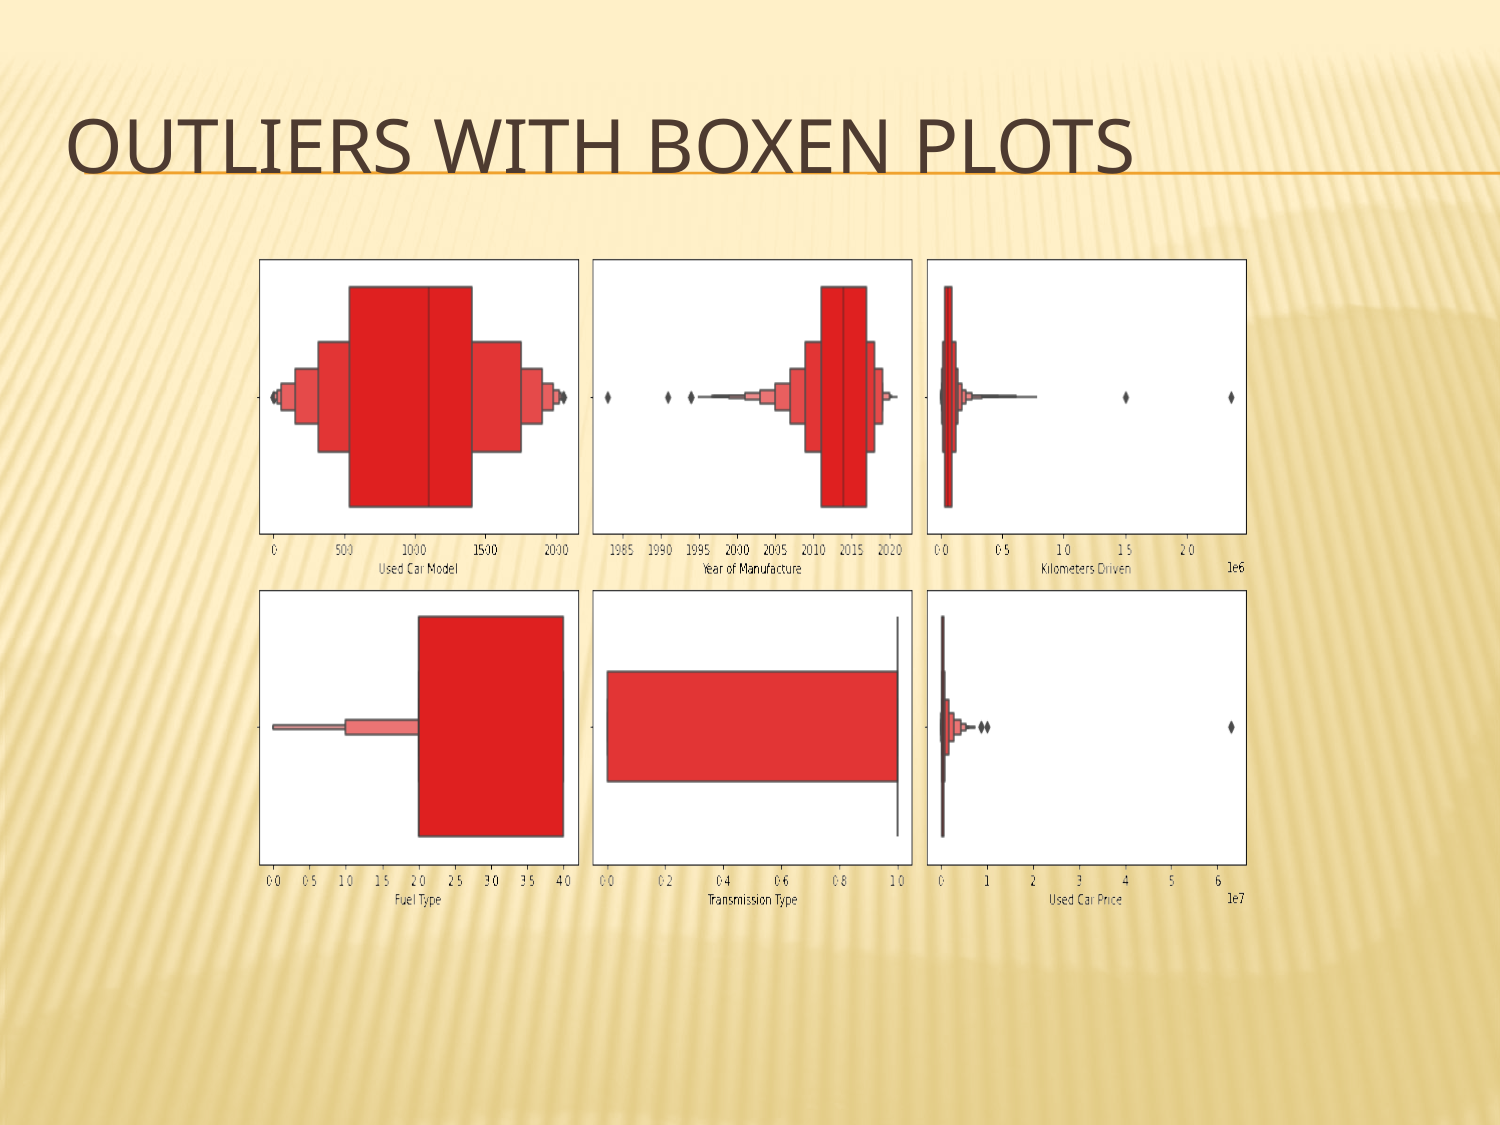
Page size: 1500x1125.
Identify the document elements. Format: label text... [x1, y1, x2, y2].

title OUTLIERS WITH BOXEN PLOTS [50, 75, 1475, 213]
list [240, 243, 1260, 926]
